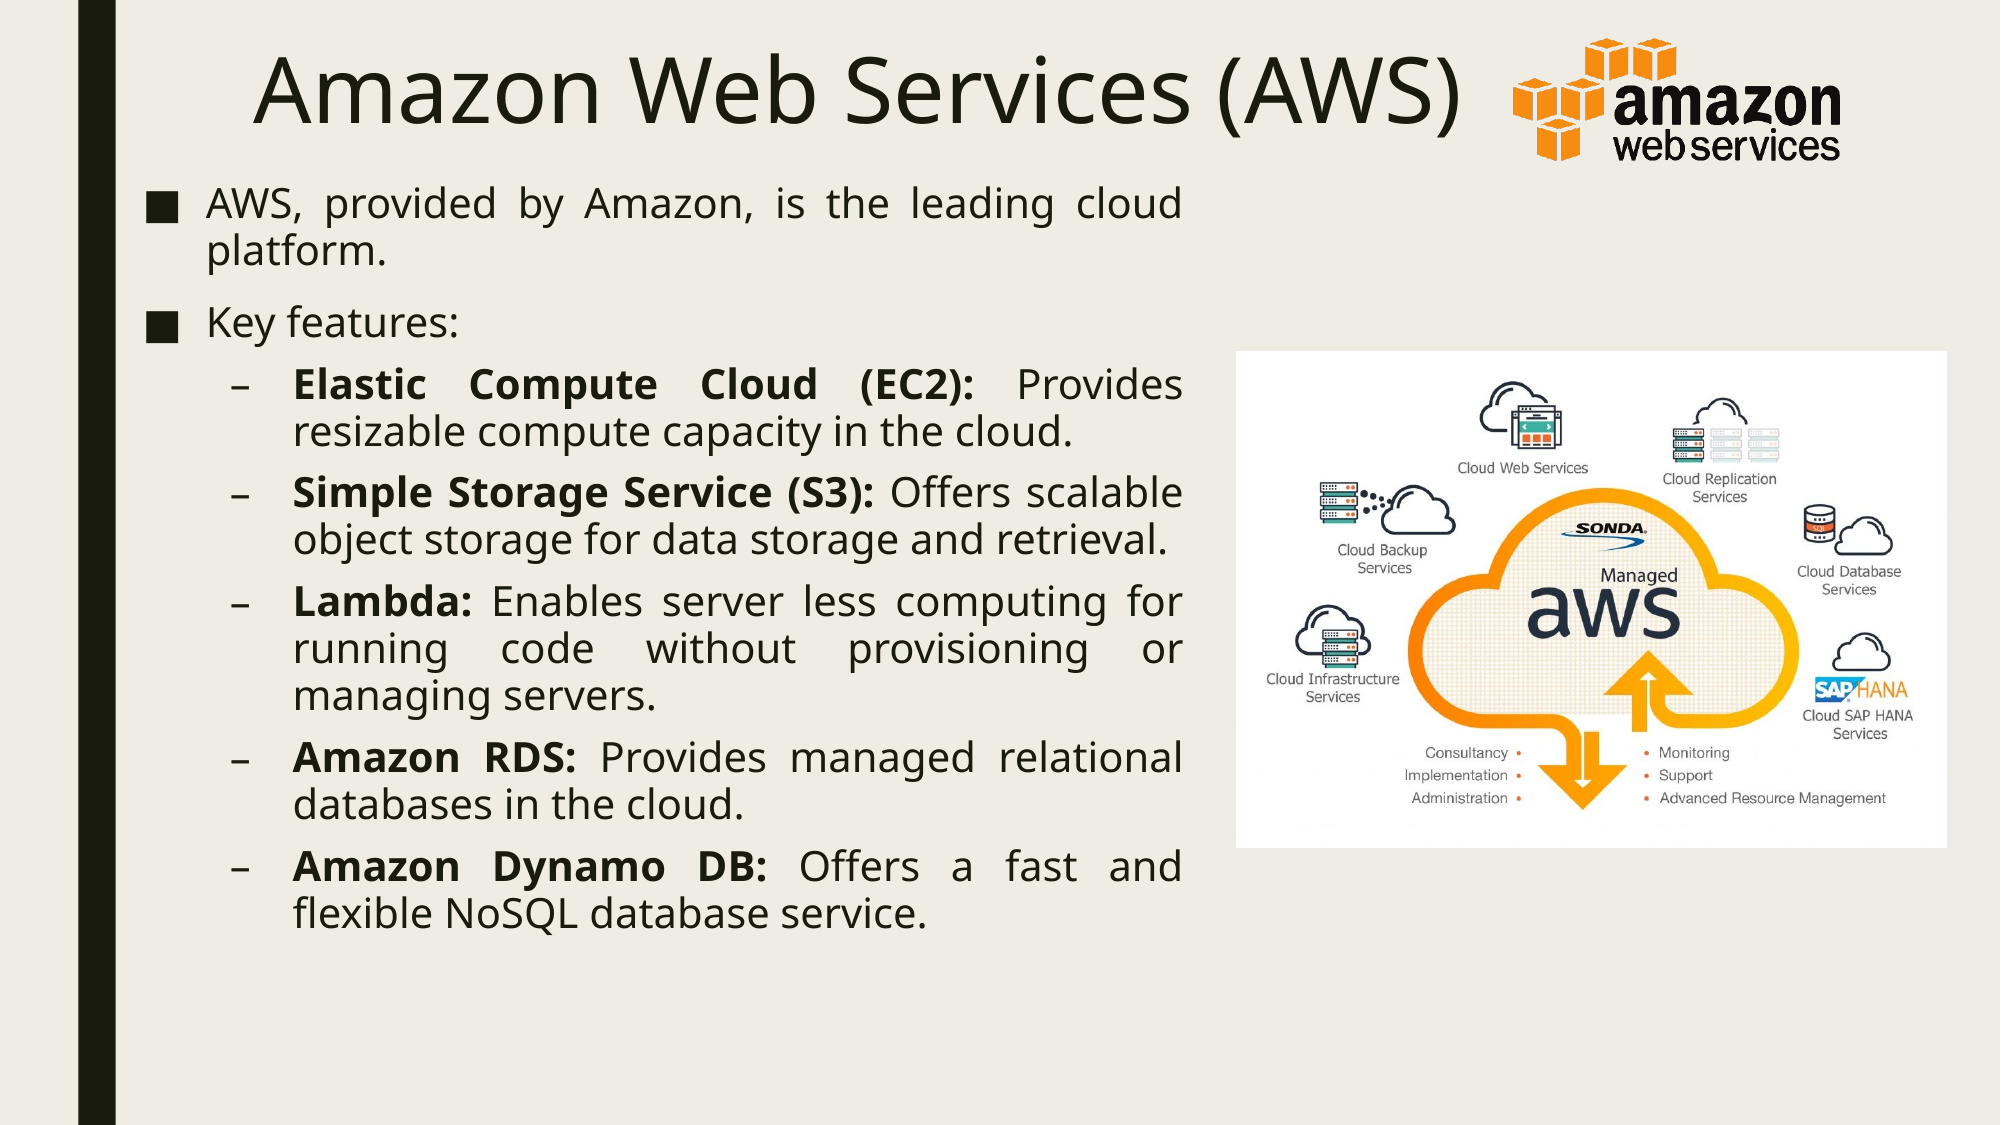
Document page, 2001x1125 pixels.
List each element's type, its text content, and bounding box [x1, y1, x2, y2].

list AWS, provided by Amazon, is the leading cloud platform. Key features: Elastic Compute Cloud (EC2): Provides resizable compute capacity in the cloud. Simple Storage Service (S3): Offers scalable object storage for data storage and retrieval. Lambda: Enables server less computing for running code without provisioning or managing servers. Amazon RDS: Provides managed relational databases in the cloud. Amazon Dynamo DB: Offers a fast and flexible NoSQL database service. [127, 173, 1199, 1026]
title Amazon Web Services (AWS) [238, 38, 1510, 161]
picture [1512, 37, 1841, 162]
picture [1236, 350, 1947, 848]
